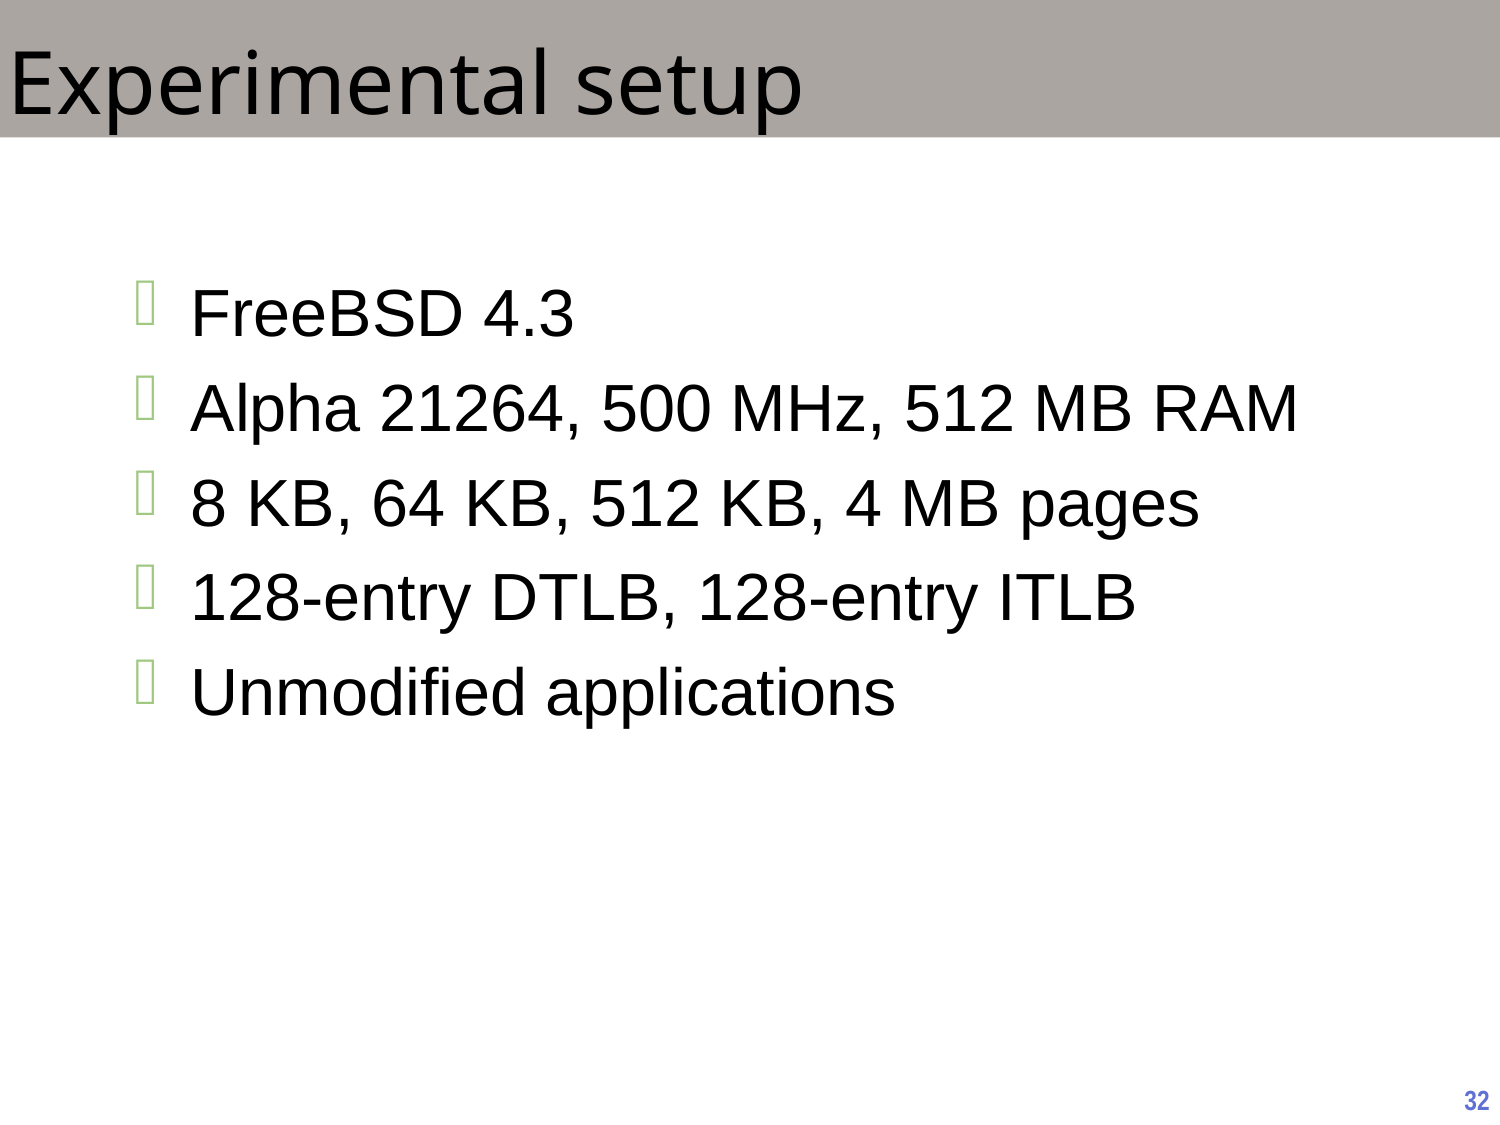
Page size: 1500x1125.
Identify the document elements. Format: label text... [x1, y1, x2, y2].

list FreeBSD 4.3 Alpha 21264, 500 MHz, 512 MB RAM 8 KB, 64 KB, 512 KB, 4 MB pages 128-entry DTLB, 128-entry ITLB Unmodified applications [126, 261, 1399, 1001]
title Experimental setup [0, 0, 1500, 140]
slide_number 32 [1439, 1074, 1500, 1124]
